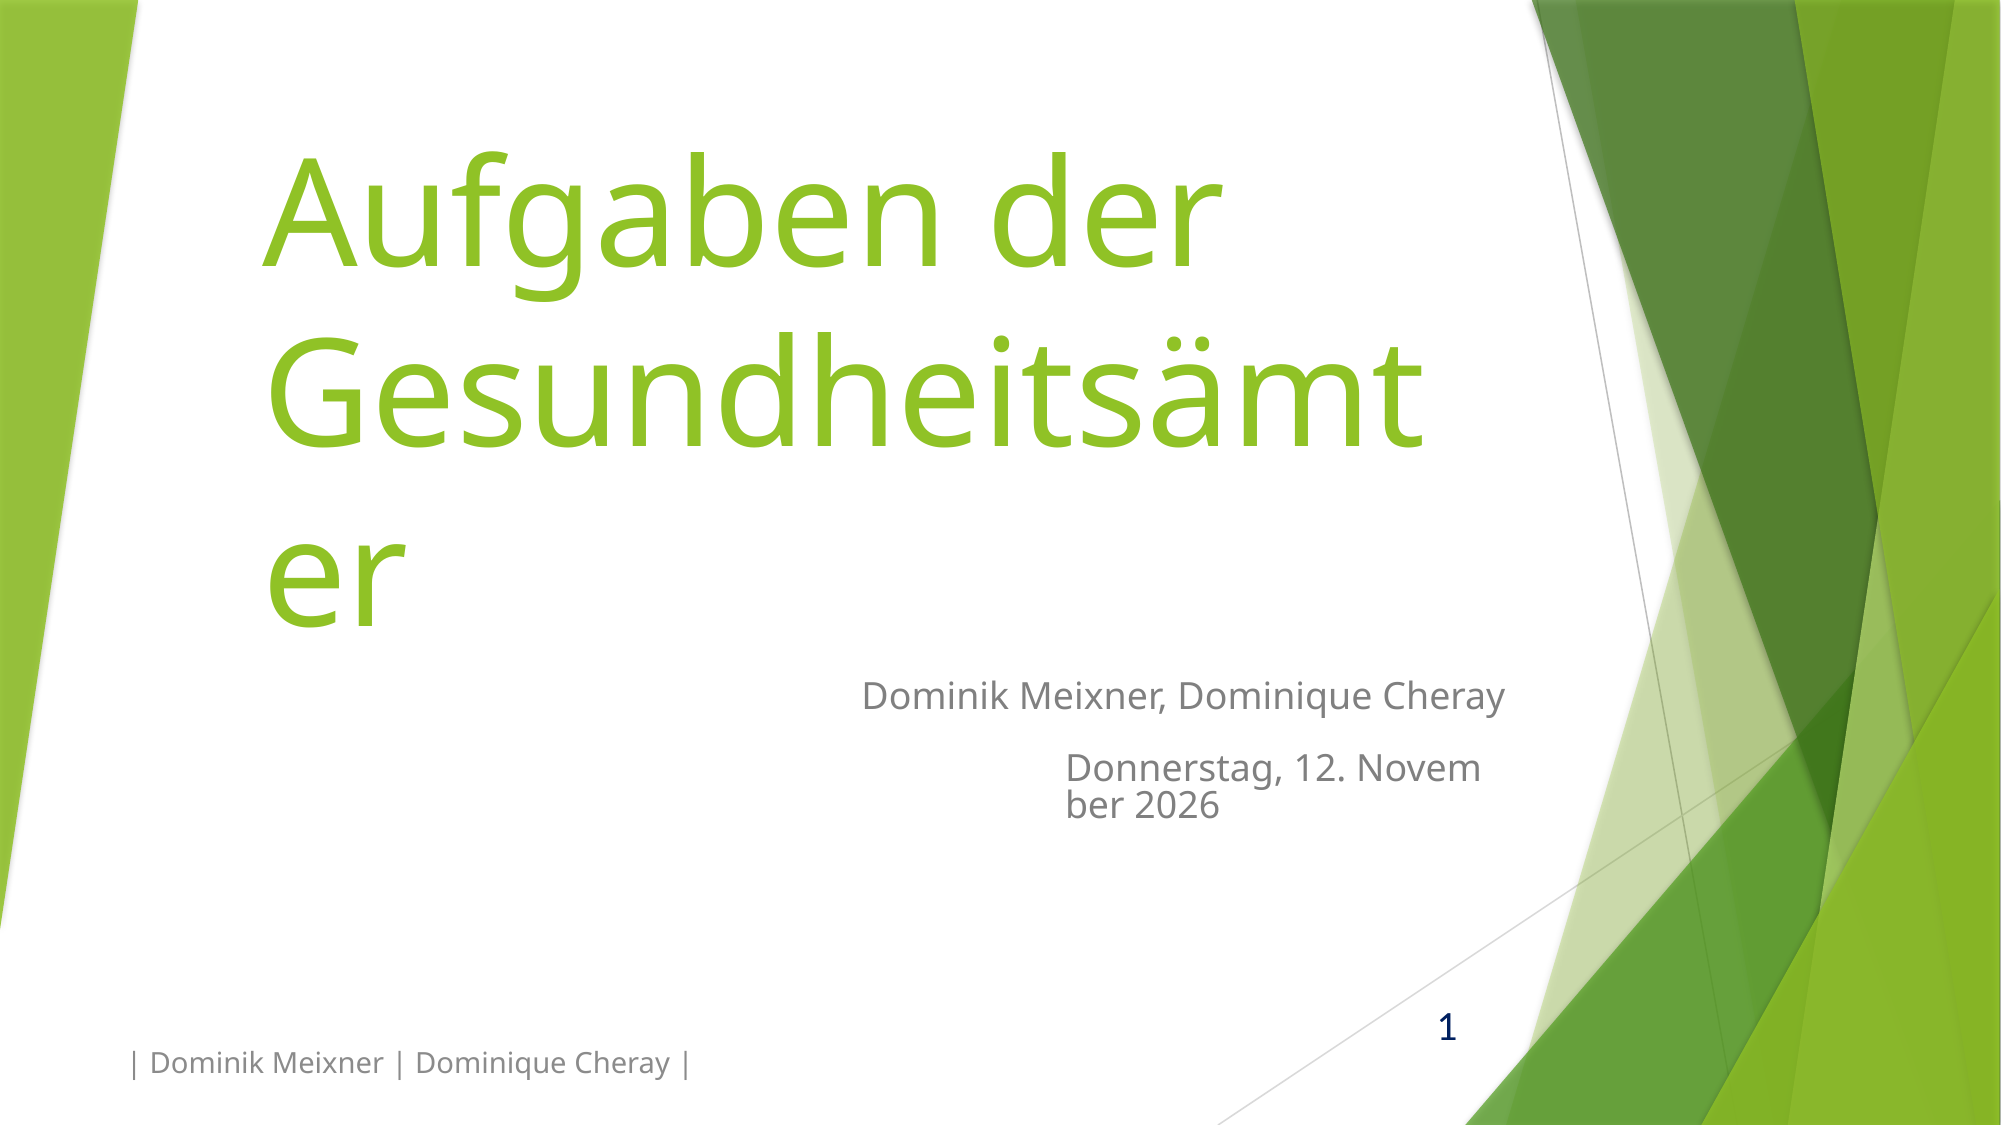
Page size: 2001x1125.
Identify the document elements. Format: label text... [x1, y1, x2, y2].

subtitle Dominik Meixner, Dominique Cheray [247, 664, 1522, 845]
title Aufgaben der Gesundheitsämter [247, 394, 1522, 664]
footer | Dominik Meixner | Dominique Cheray | [111, 1034, 1145, 1095]
slide_number Dienstag, 17. März 2015 [1050, 731, 1518, 807]
slide_number 1 [1372, 991, 1522, 1051]
